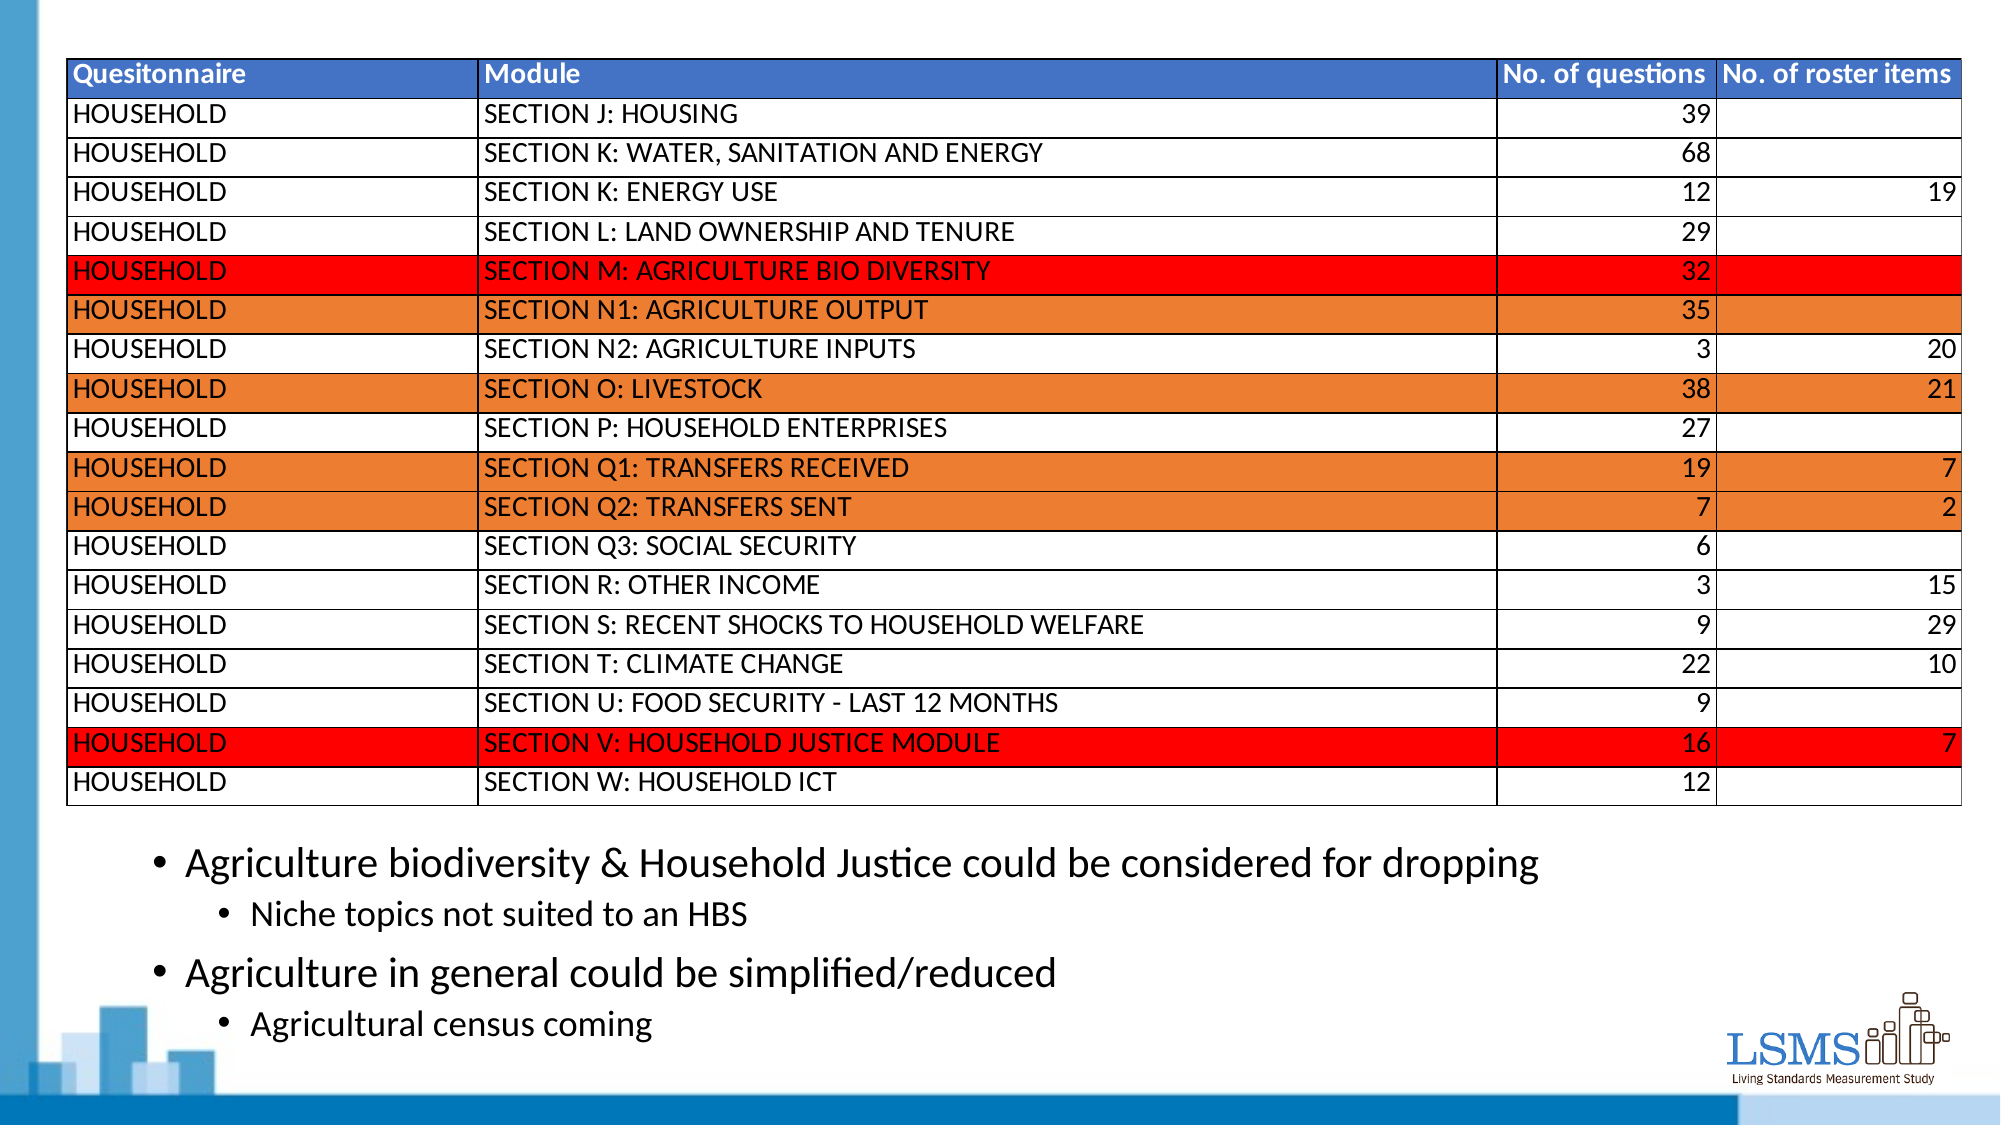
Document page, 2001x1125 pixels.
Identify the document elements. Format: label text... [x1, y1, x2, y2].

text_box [66, 58, 1964, 808]
picture [0, 0, 2001, 1125]
text_box Agriculture biodiversity & Household Justice could be considered for dropping Niche topics not suited to an HBS Agriculture in general could be simplified/reduced Agricultural census coming [137, 808, 1863, 1054]
